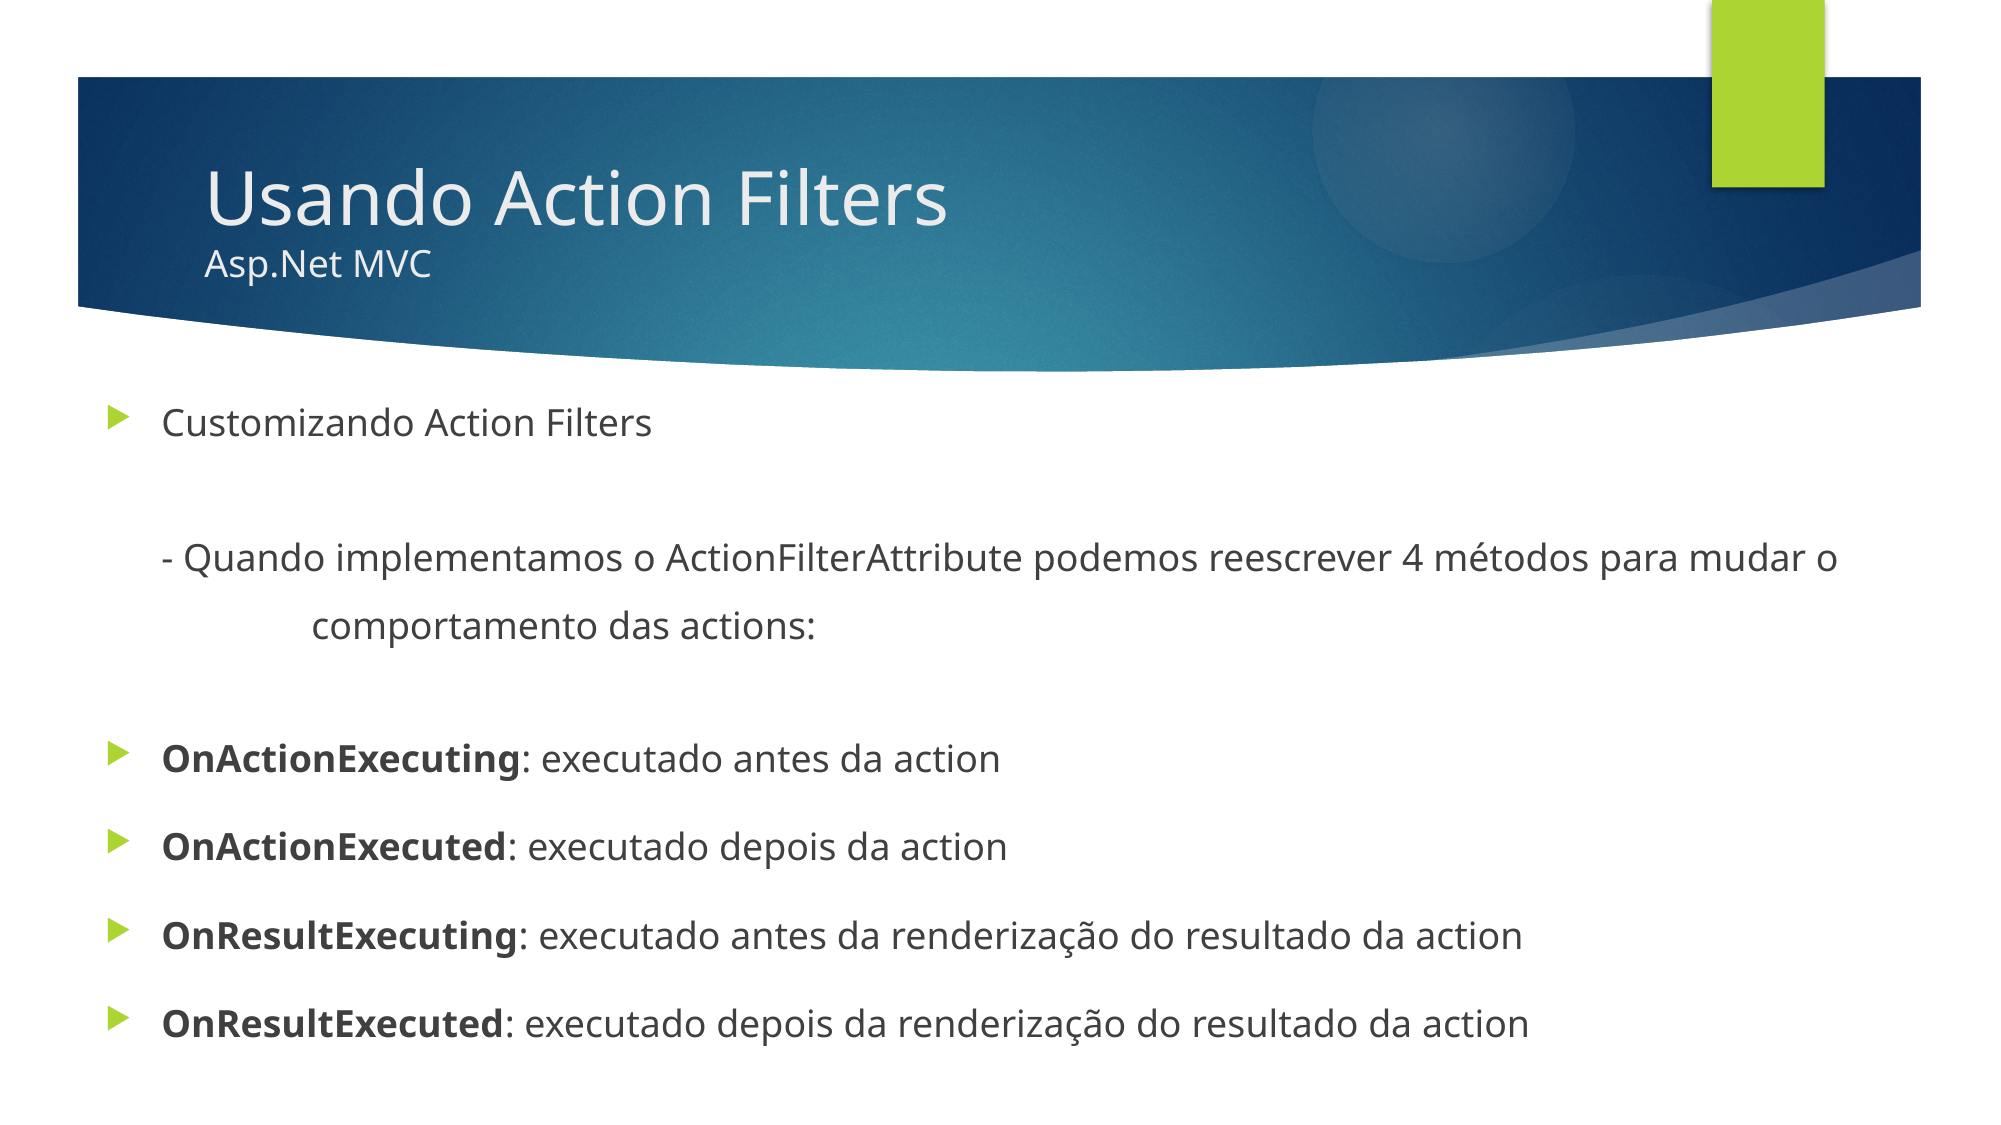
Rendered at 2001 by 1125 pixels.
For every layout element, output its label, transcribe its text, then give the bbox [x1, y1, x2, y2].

title Usando Action Filters Asp.Net MVC [189, 159, 1627, 276]
list Customizando Action Filters - Quando implementamos o ActionFilterAttribute podemos reescrever 4 métodos para mudar o comportamento das actions: OnActionExecuting: executado antes da action OnActionExecuted: executado depois da action OnResultExecuting: executado antes da renderização do resultado da action OnResultExecuted: executado depois da renderização do resultado da action [90, 369, 1920, 1108]
